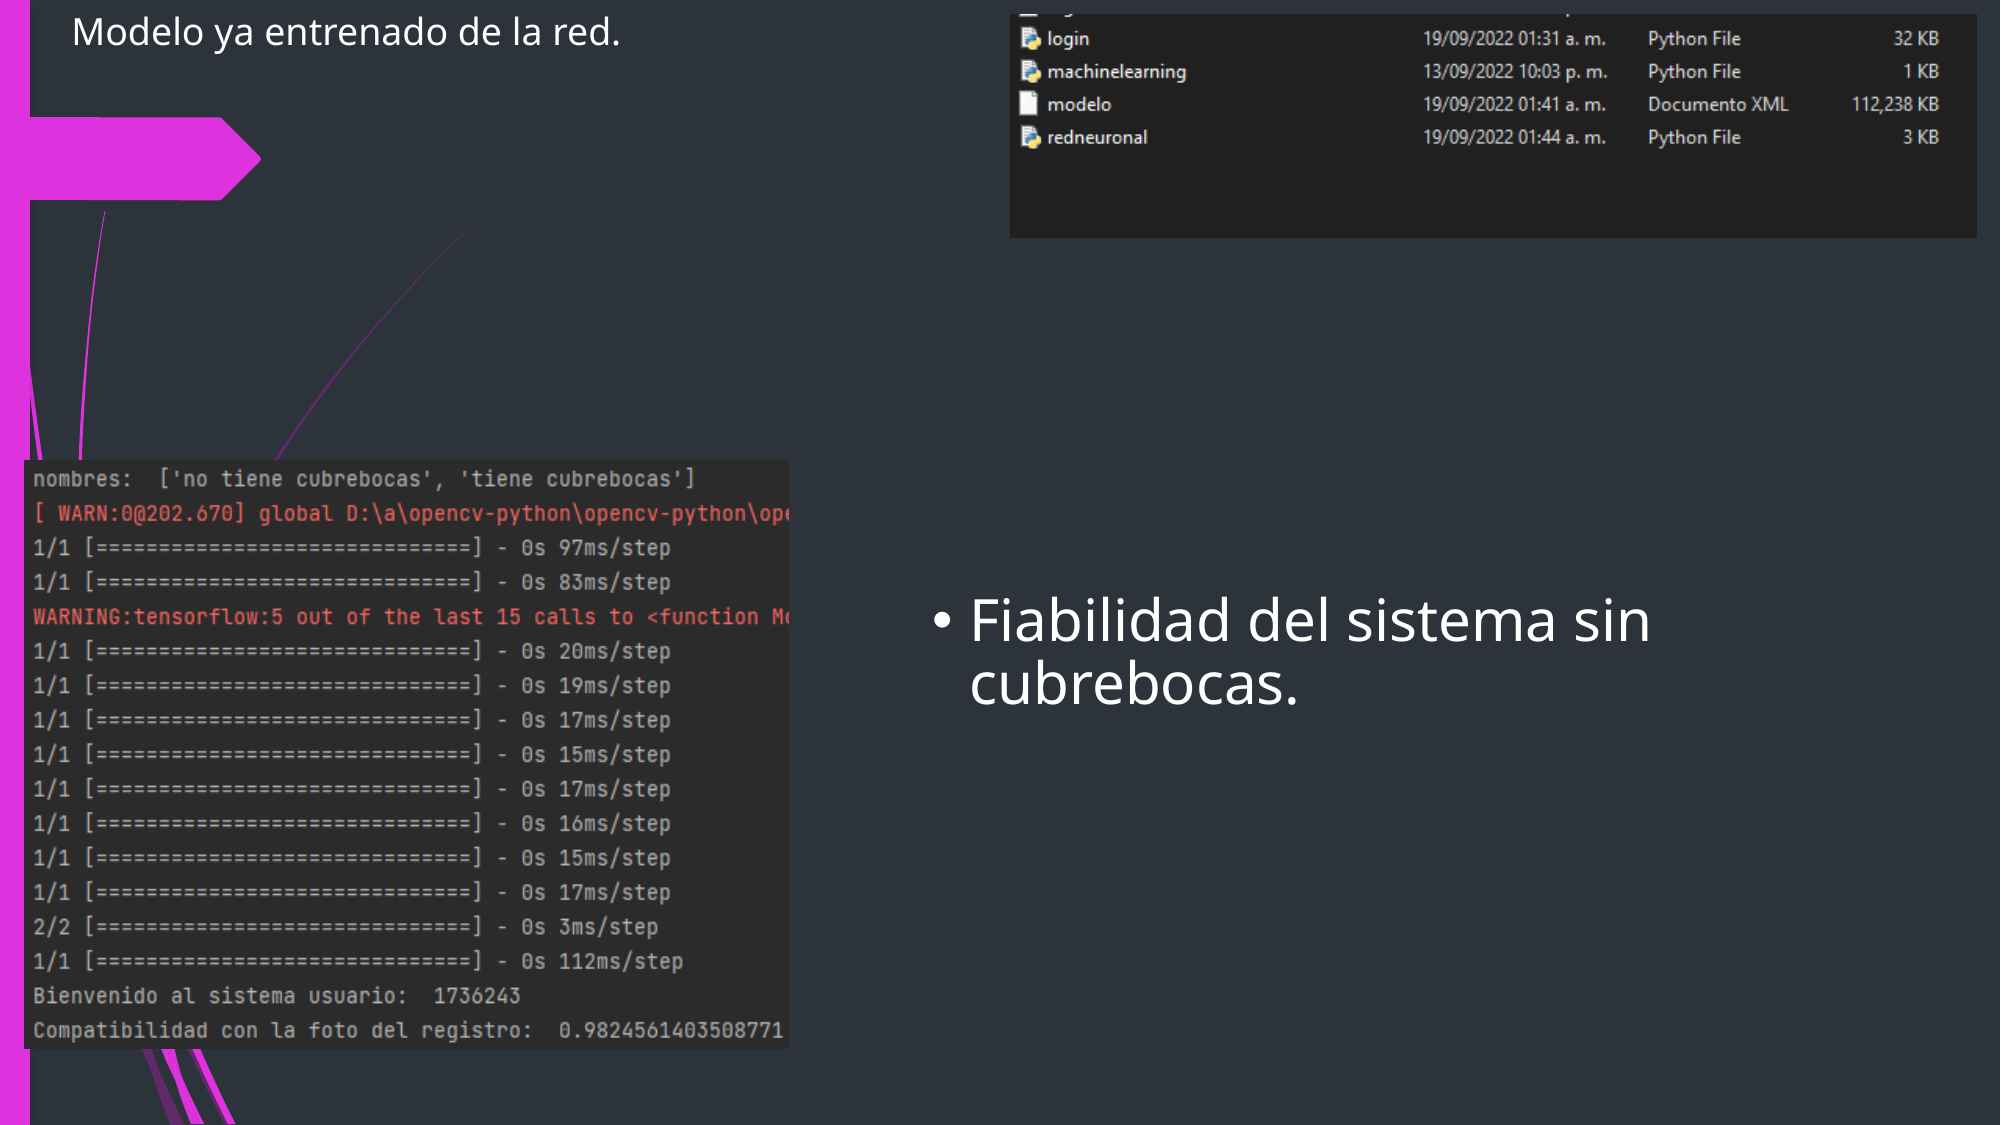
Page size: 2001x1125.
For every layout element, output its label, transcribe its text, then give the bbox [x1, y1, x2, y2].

picture [24, 460, 789, 1049]
list Modelo ya entrenado de la red. [0, 0, 945, 224]
text_box Fiabilidad del sistema sin cubrebocas. [917, 584, 1862, 808]
picture [1010, 14, 1977, 239]
